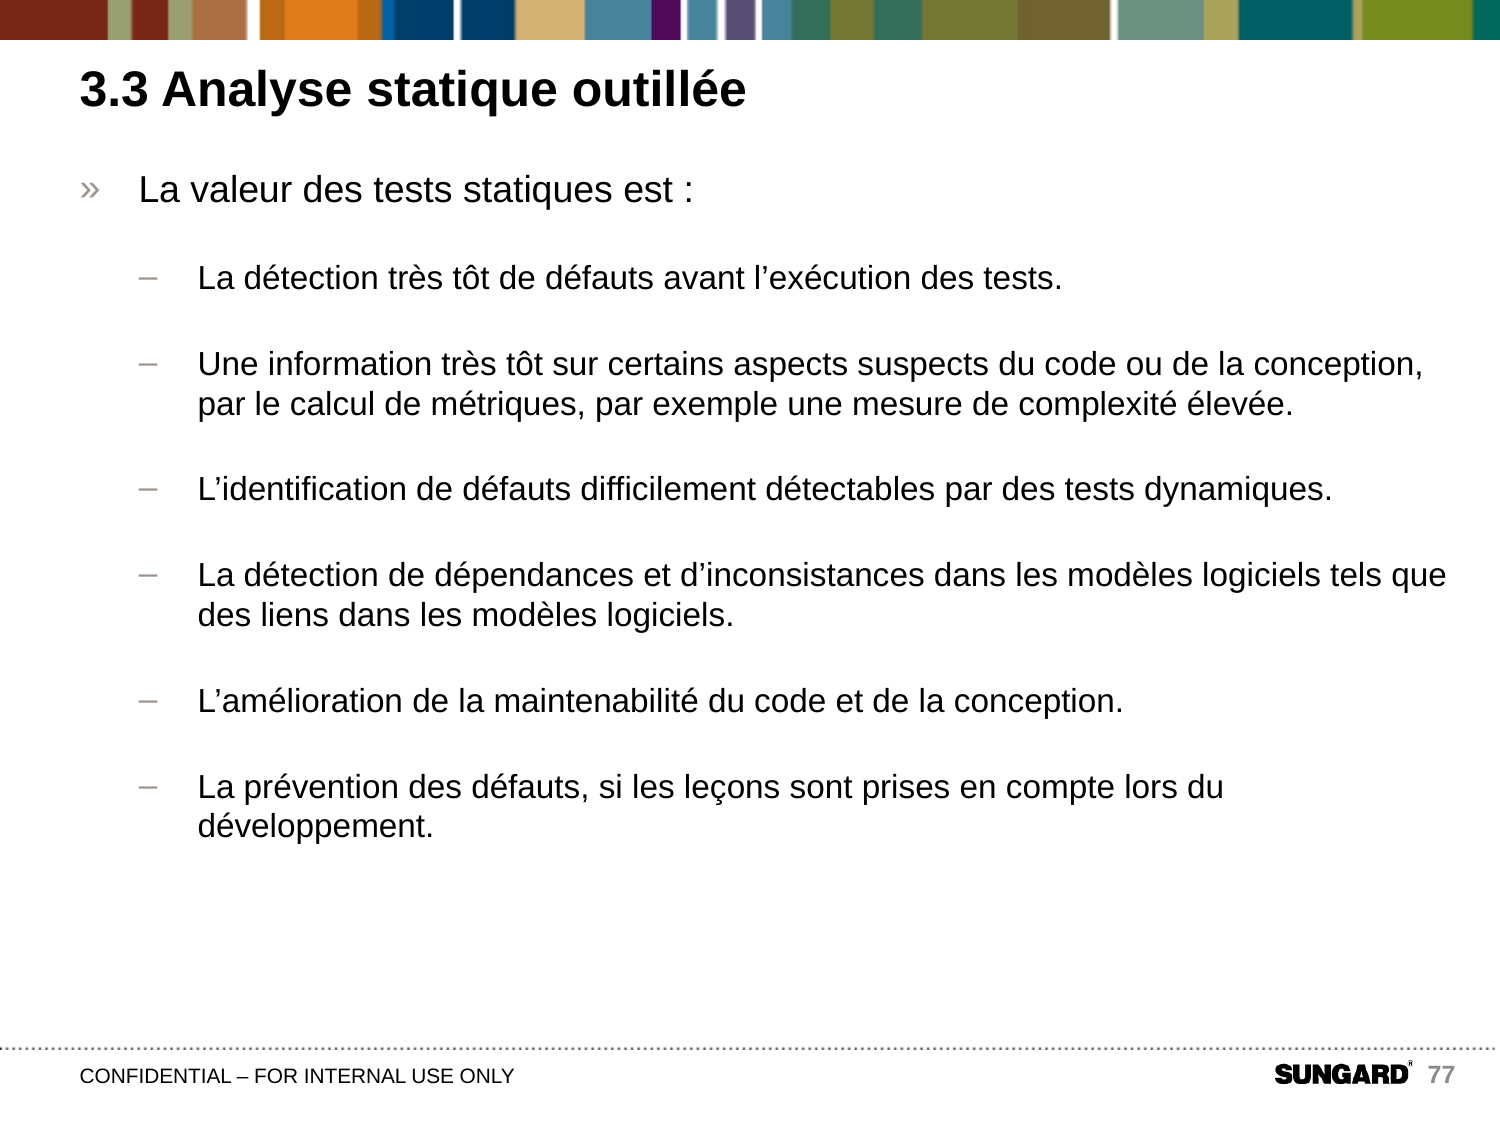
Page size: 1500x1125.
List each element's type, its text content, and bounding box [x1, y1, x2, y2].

title 3.3 Analyse statique outillée [79, 55, 1456, 146]
slide_number 77 [1396, 1058, 1456, 1088]
picture [1275, 1060, 1396, 1084]
picture [0, 0, 1500, 40]
list La valeur des tests statiques est : La détection très tôt de défauts avant l’exécution des tests. Une information très tôt sur certains aspects suspects du code ou de la conception, par le calcul de métriques, par exemple une mesure de complexité élevée. L’identification de défauts difficilement détectables par des tests dynamiques. La détection de dépendances et d’inconsistances dans les modèles logiciels tels que des liens dans les modèles logiciels. L’amélioration de la maintenabilité du code et de la conception. La prévention des défauts, si les leçons sont prises en compte lors du développement. [79, 165, 1456, 1022]
picture [0, 1043, 1500, 1050]
